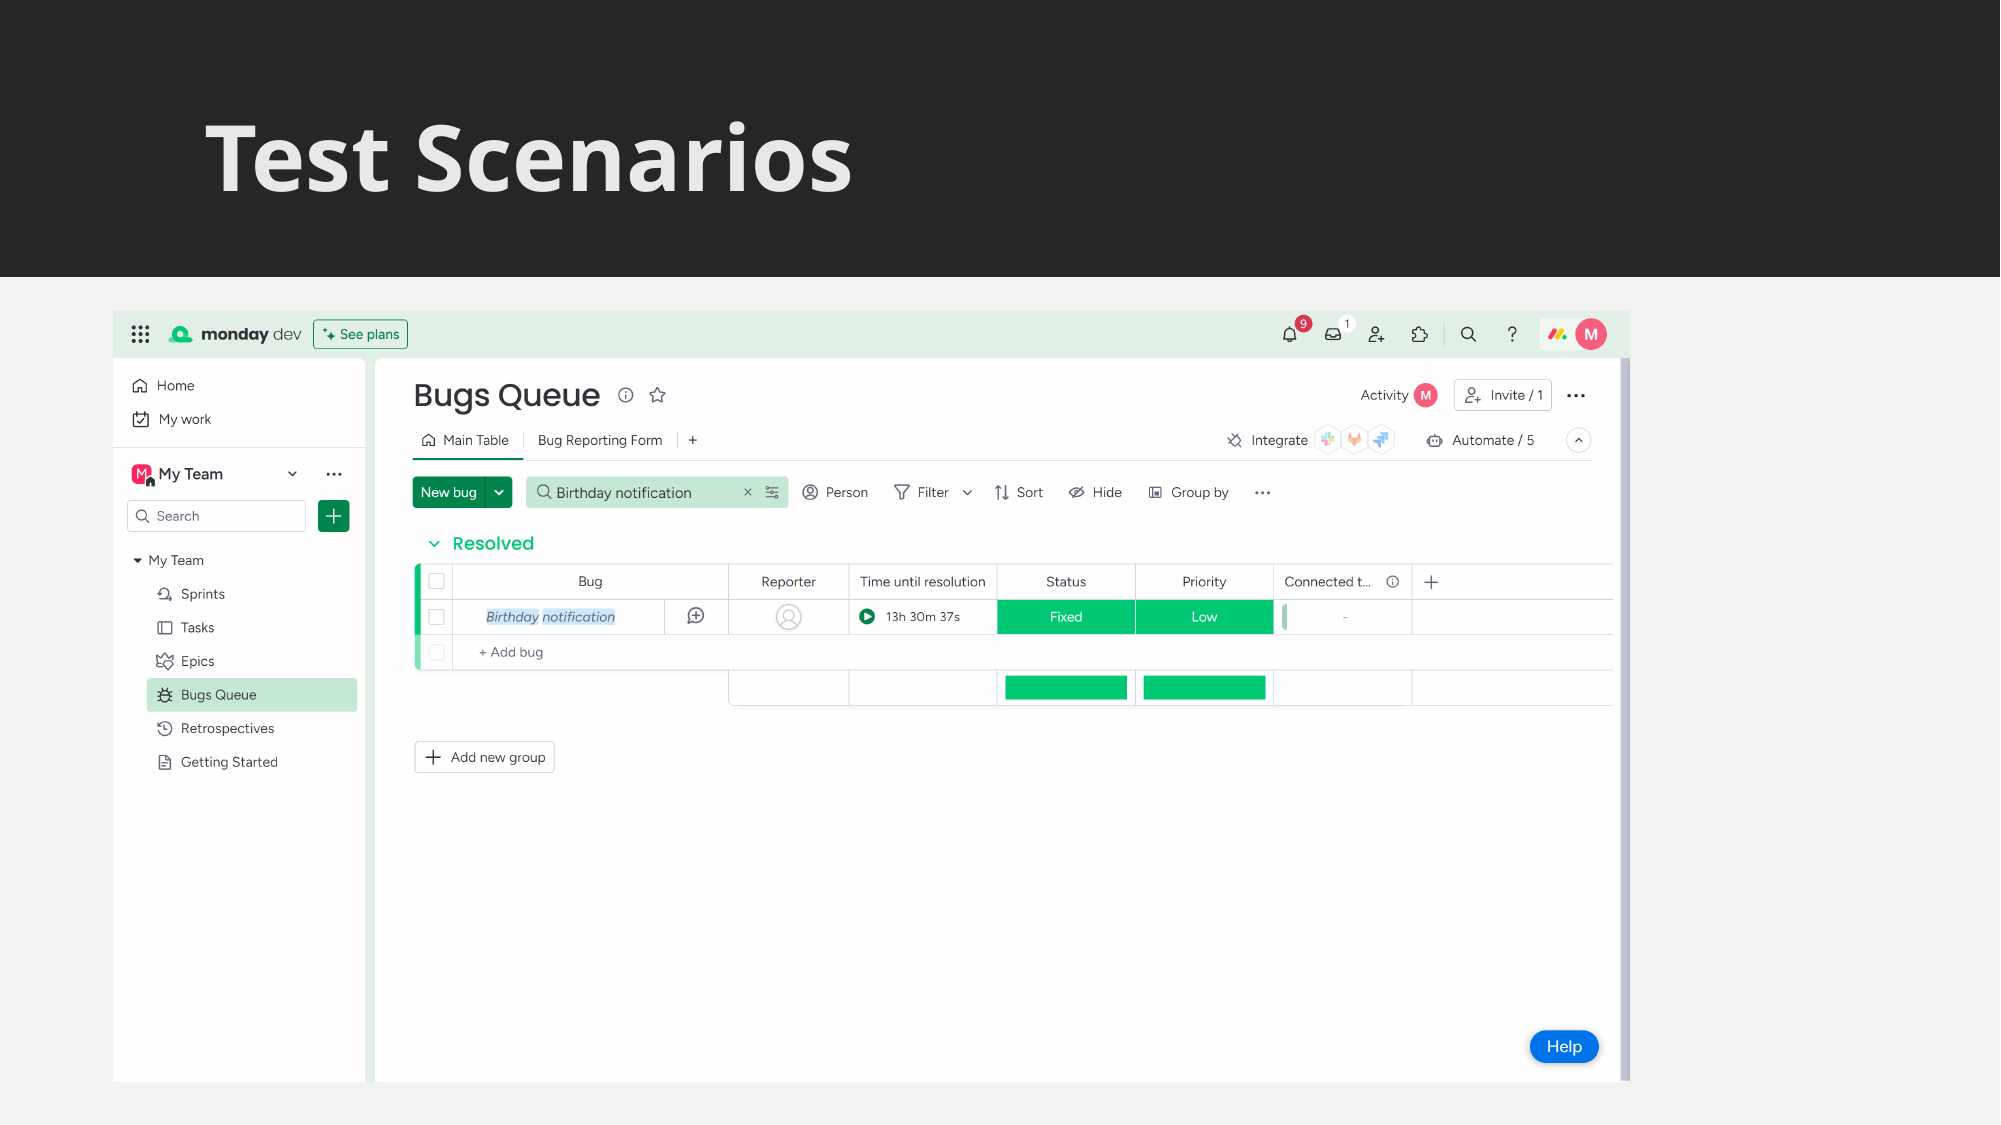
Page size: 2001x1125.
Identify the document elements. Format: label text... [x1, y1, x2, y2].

picture [112, 310, 1631, 1082]
text_box [0, 0, 2000, 275]
title Test Scenarios [189, 104, 1812, 253]
text_box [0, 275, 2000, 1125]
